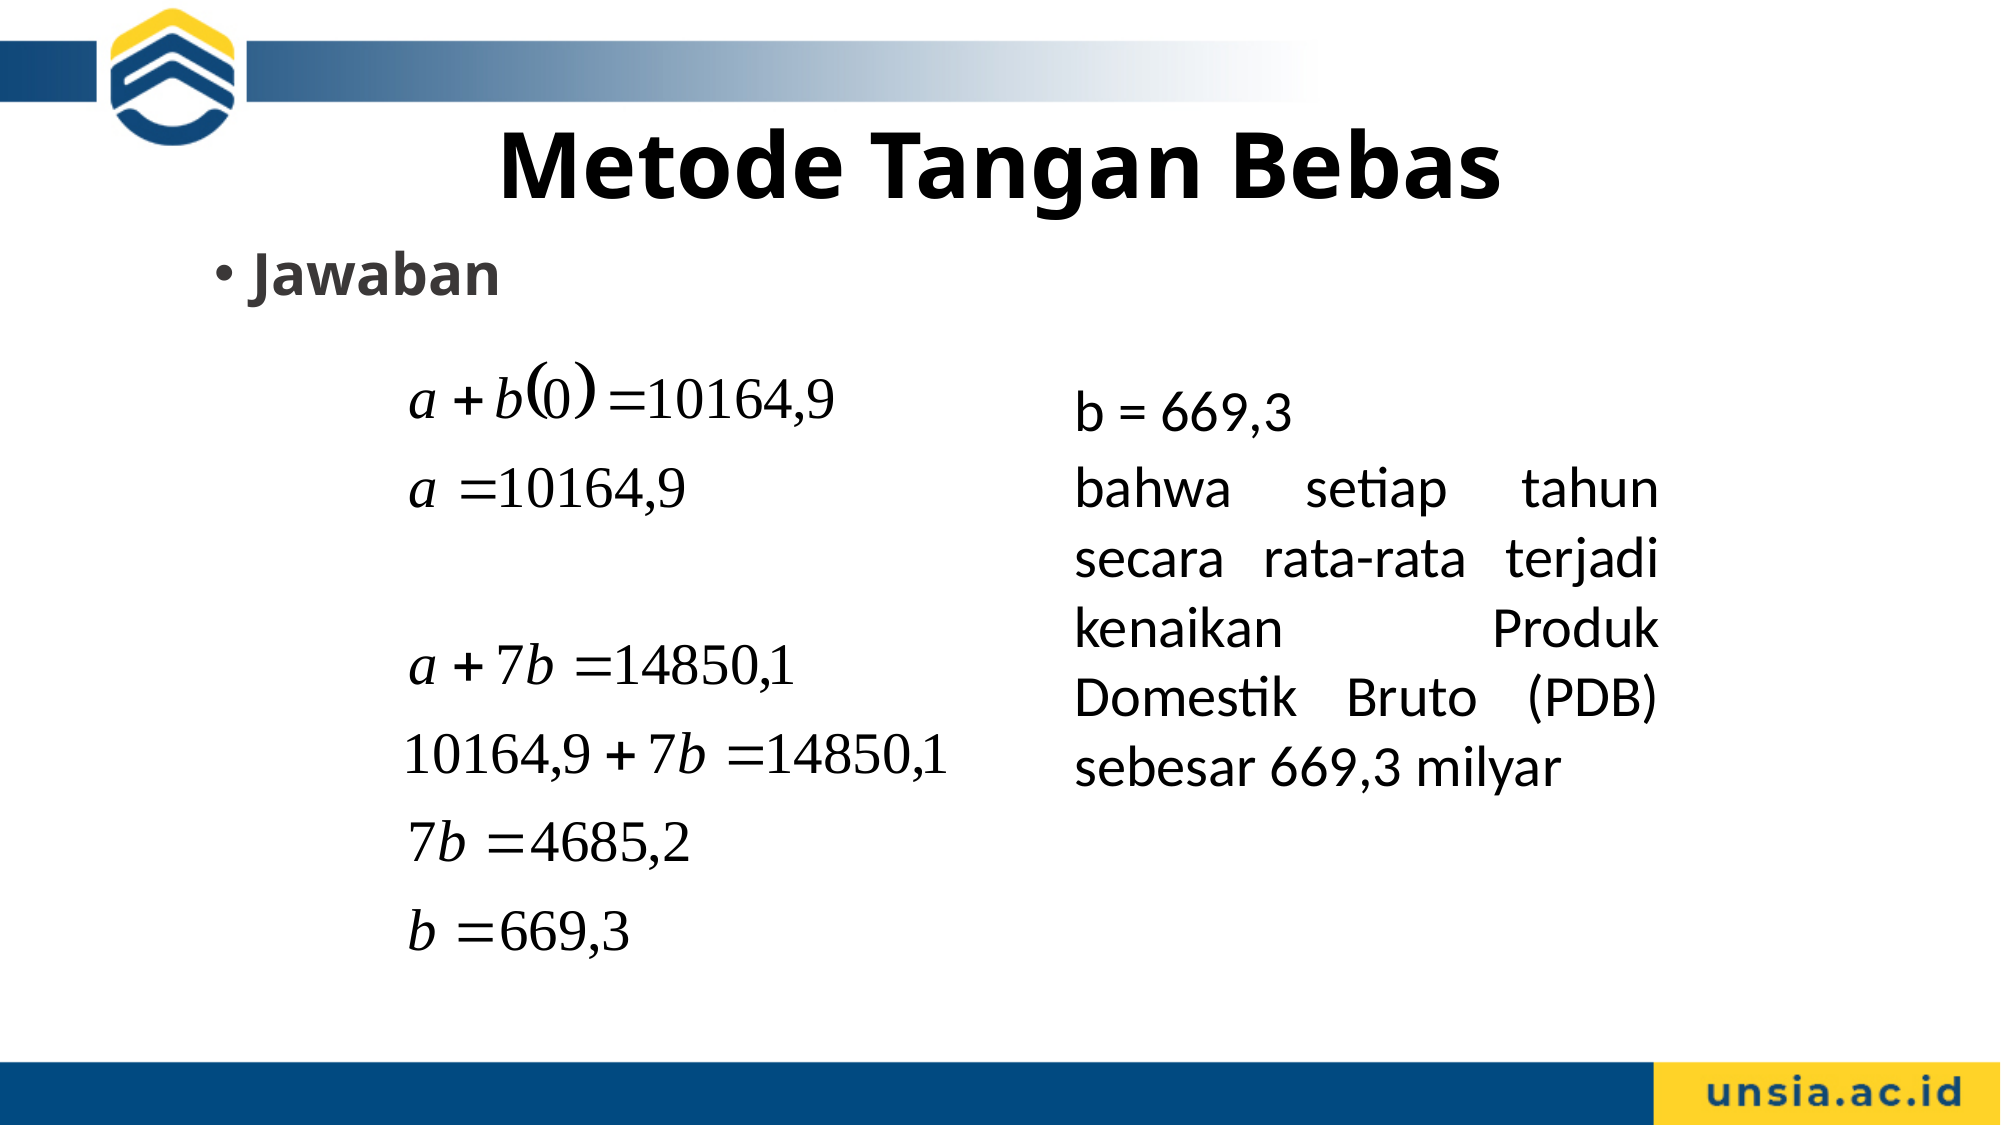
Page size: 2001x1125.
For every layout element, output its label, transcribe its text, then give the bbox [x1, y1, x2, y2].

picture [0, 0, 2001, 1125]
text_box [399, 359, 957, 975]
title Metode Tangan Bebas [137, 59, 1863, 278]
text_box Jawaban [200, 237, 1900, 988]
text_box b = 669,3 bahwa setiap tahun secara rata-rata terjadi kenaikan Produk Domestik Bruto (PDB) sebesar 669,3 milyar [999, 365, 1675, 988]
